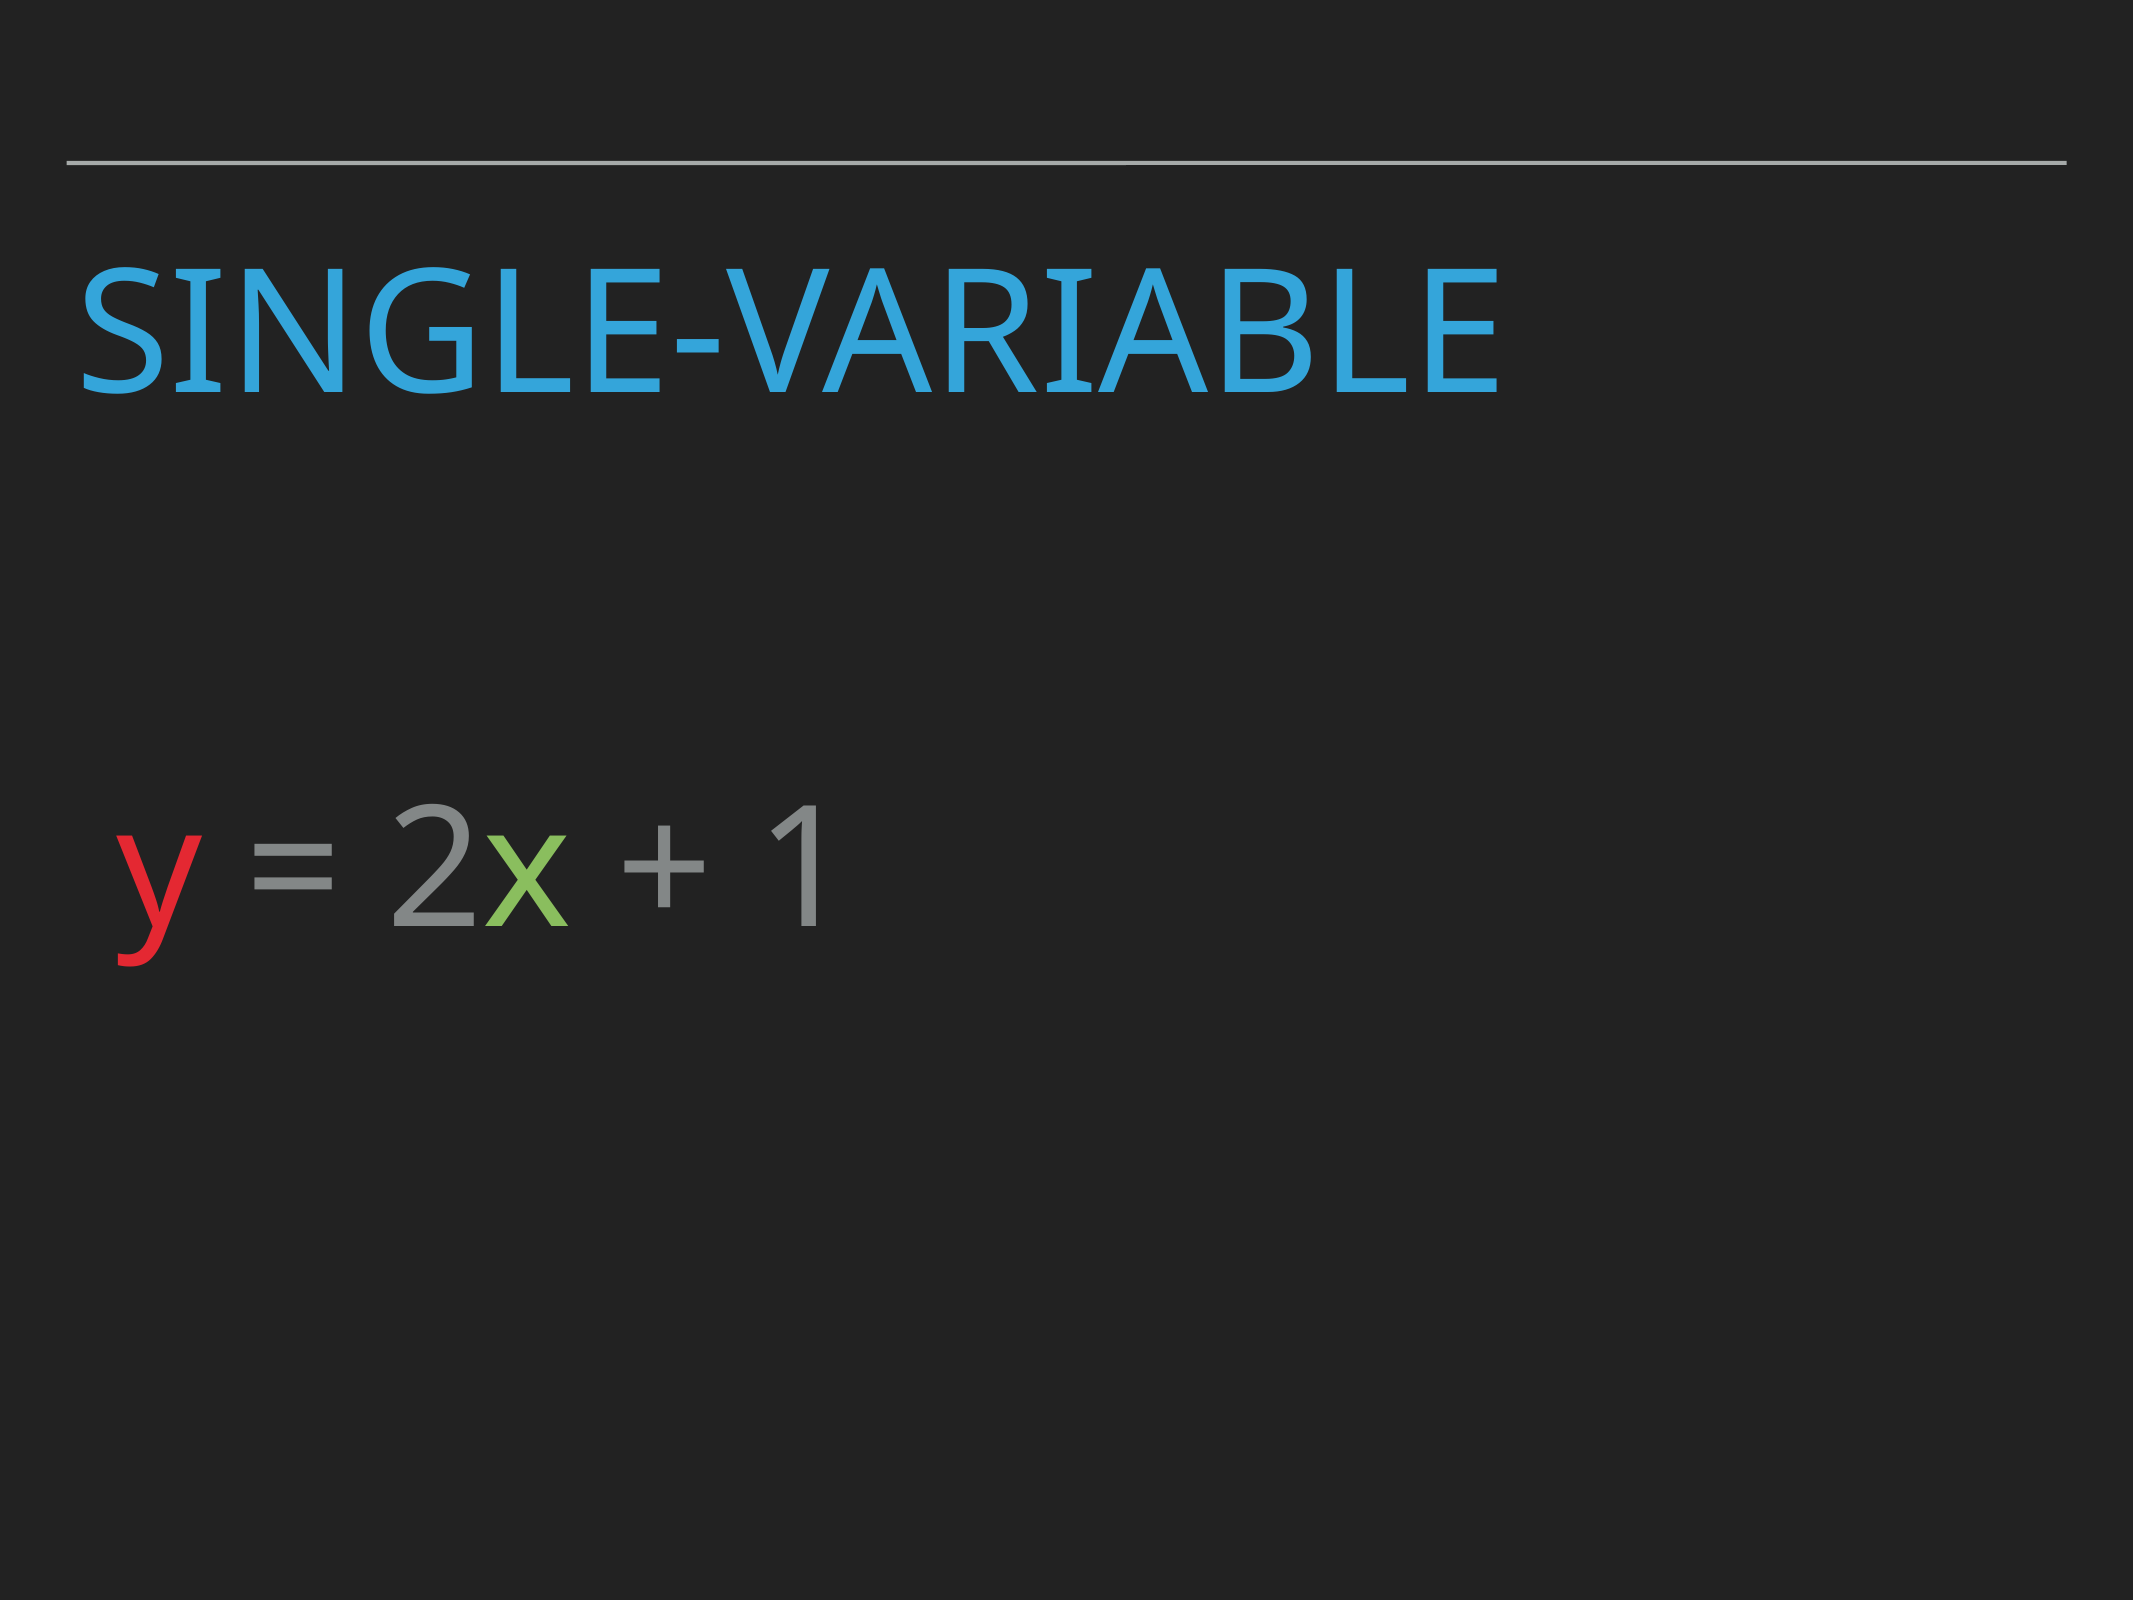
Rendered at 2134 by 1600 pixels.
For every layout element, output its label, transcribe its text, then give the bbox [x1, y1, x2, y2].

text_box y = 2x + 1 [107, 749, 2099, 969]
title single-variable [66, 251, 2068, 445]
